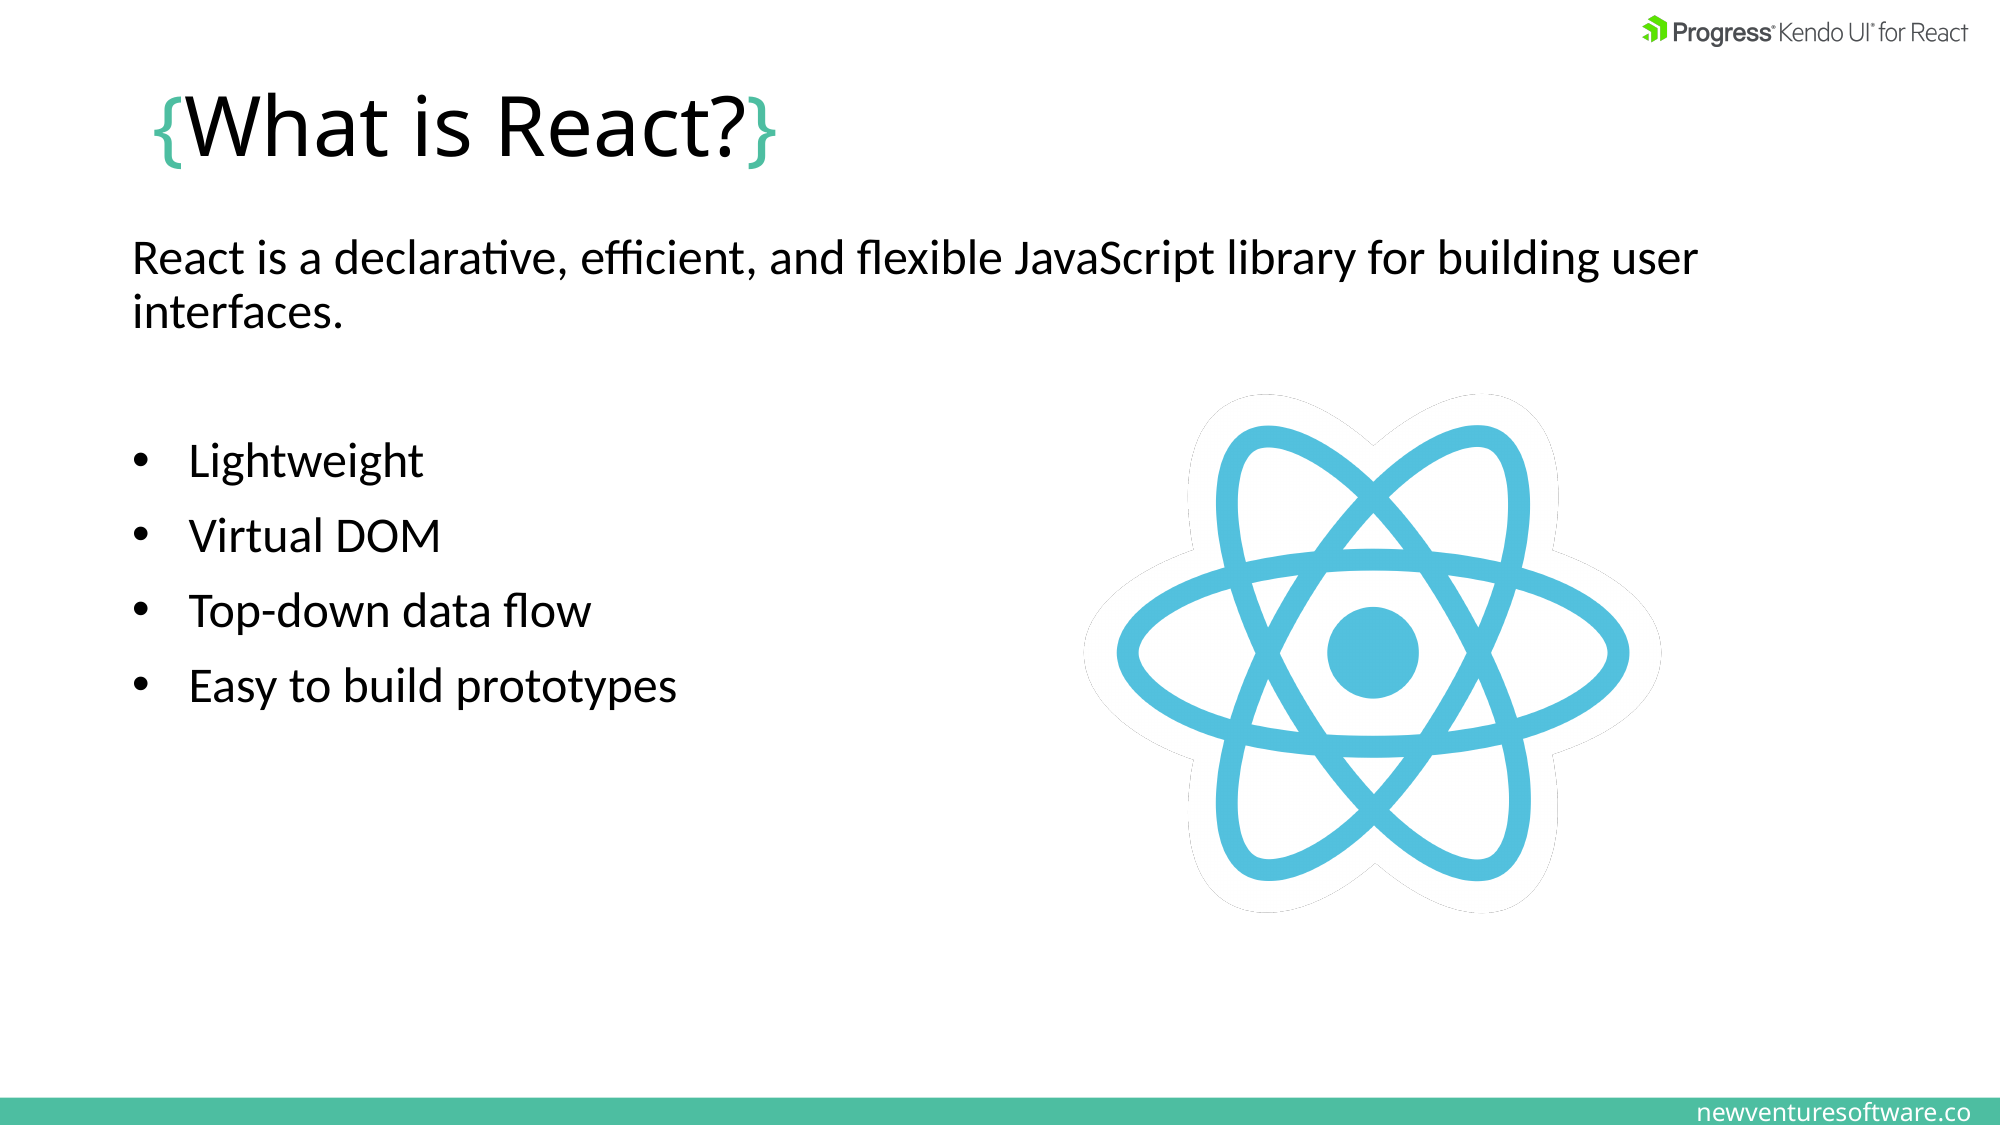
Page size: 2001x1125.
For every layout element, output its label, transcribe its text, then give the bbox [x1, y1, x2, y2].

list React is a declarative, efficient, and flexible JavaScript library for building user interfaces. Lightweight Virtual DOM Top-down data flow Easy to build prototypes [117, 223, 1870, 988]
picture [1642, 15, 1991, 47]
title {What is React?} [137, 59, 1863, 200]
picture [1082, 392, 1663, 914]
